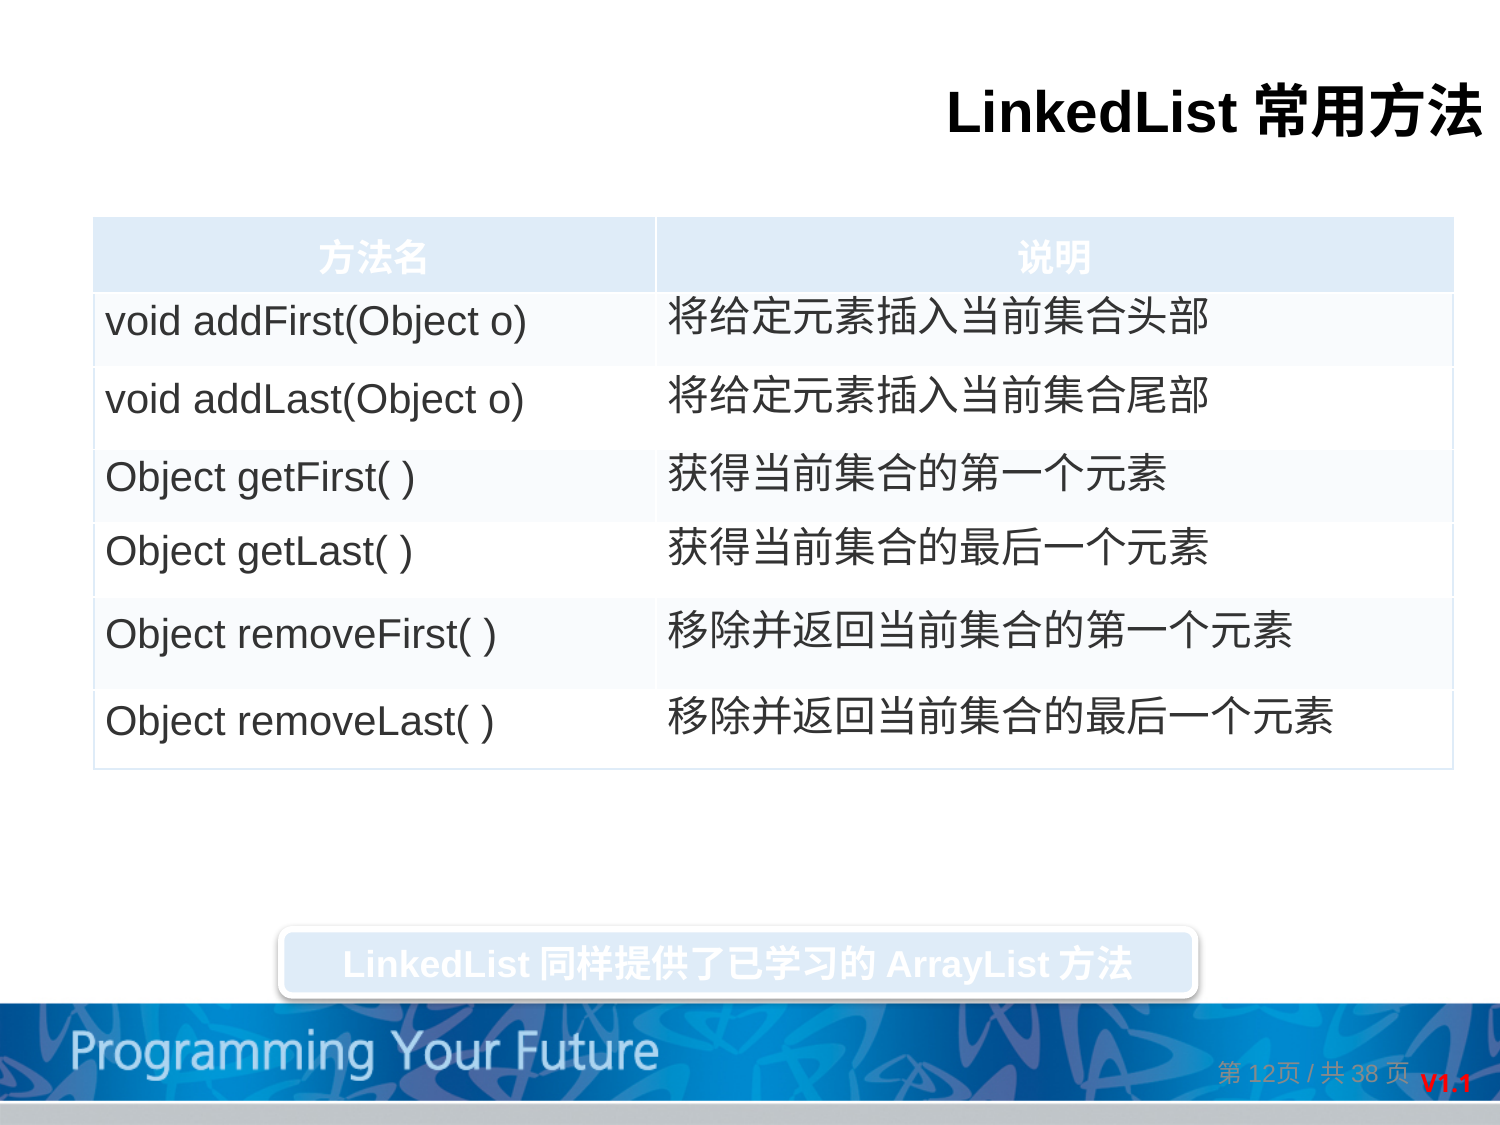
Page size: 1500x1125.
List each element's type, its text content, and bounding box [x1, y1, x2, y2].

table_cell Object removeFirst( ) [95, 598, 655, 689]
table_cell 将给定元素插入当前集合尾部 [657, 368, 1452, 449]
title LinkedList常用方法 [0, 62, 1500, 157]
table_cell Object getLast( ) [95, 524, 655, 596]
text_box 第页/共38页 [1074, 1042, 1425, 1103]
table_cell Object removeLast( ) [95, 691, 655, 768]
table_cell 获得当前集合的最后一个元素 [657, 524, 1452, 596]
picture [0, 997, 1500, 1125]
table_cell void addFirst(Object o) [95, 294, 655, 366]
table_header 方法名 [95, 219, 655, 292]
table_cell 移除并返回当前集合的最后一个元素 [657, 691, 1452, 768]
table_header 说明 [657, 219, 1452, 292]
table_cell 将给定元素插入当前集合头部 [657, 294, 1452, 366]
table_cell Object getFirst( ) [95, 450, 655, 522]
text_box LinkedList同样提供了已学习的ArrayList方法 [278, 926, 1199, 999]
table_cell 移除并返回当前集合的第一个元素 [657, 598, 1452, 689]
table_cell void addLast(Object o) [95, 368, 655, 449]
table_cell 获得当前集合的第一个元素 [657, 450, 1452, 522]
